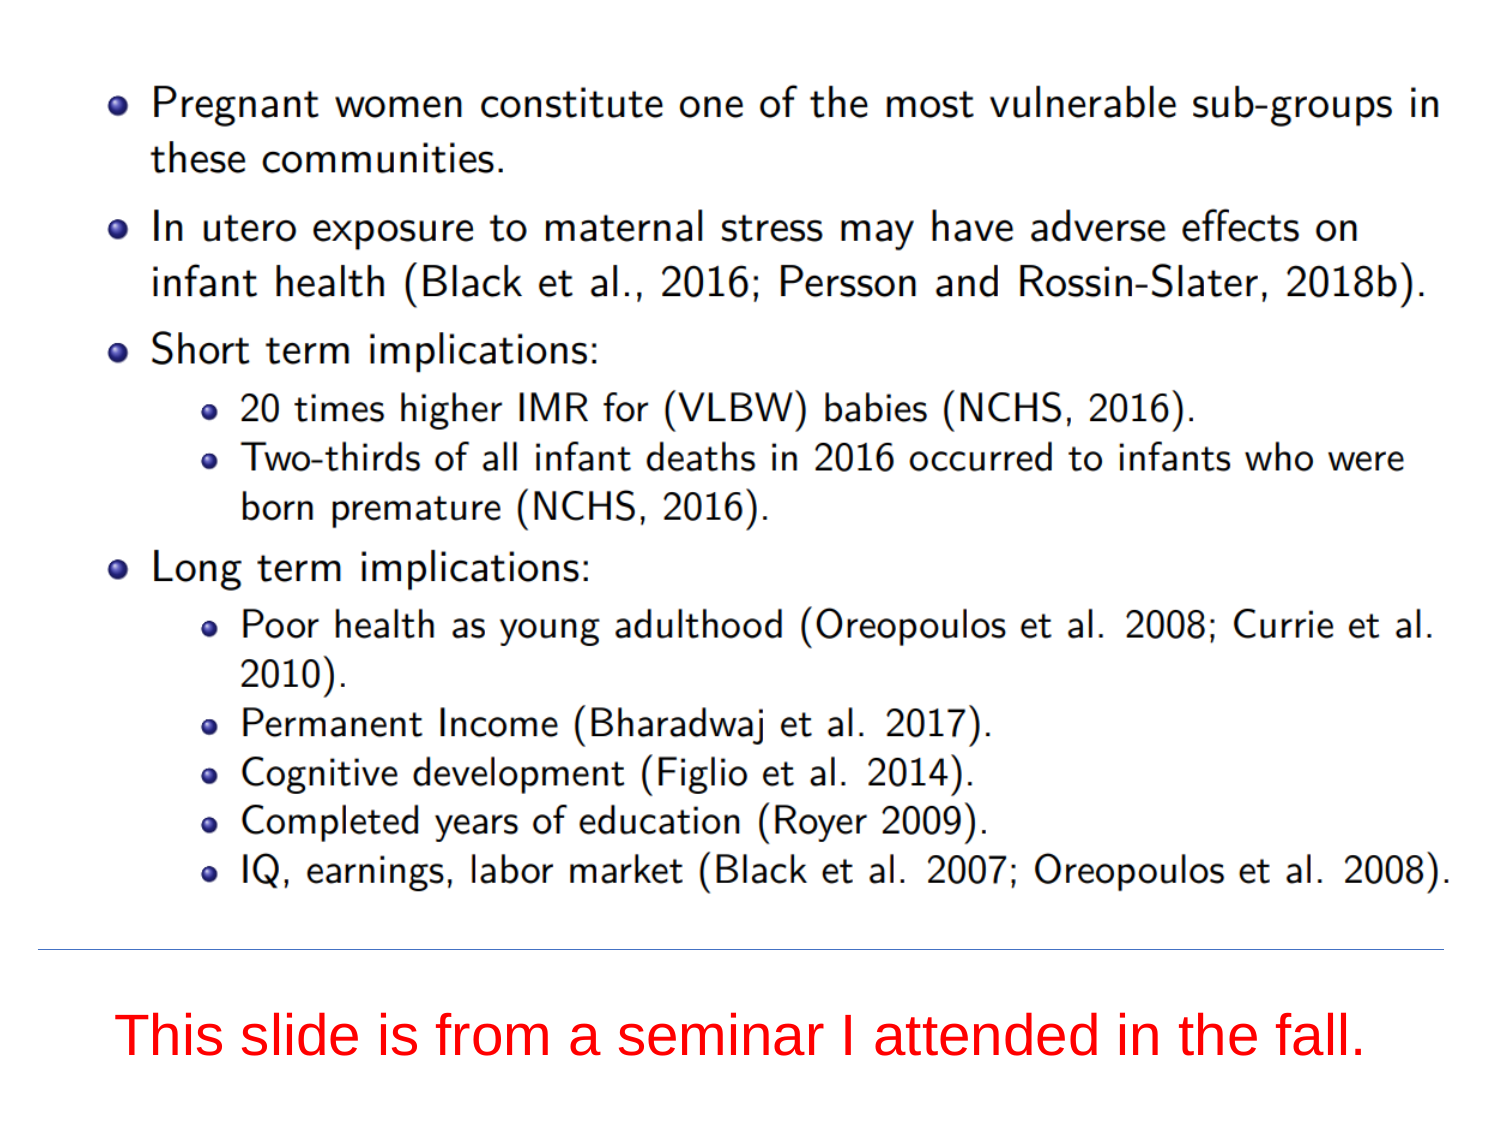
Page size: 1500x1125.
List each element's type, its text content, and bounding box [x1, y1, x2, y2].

picture [62, 69, 1476, 925]
text_box This slide is from a seminar I attended in the fall. [99, 989, 1500, 1074]
